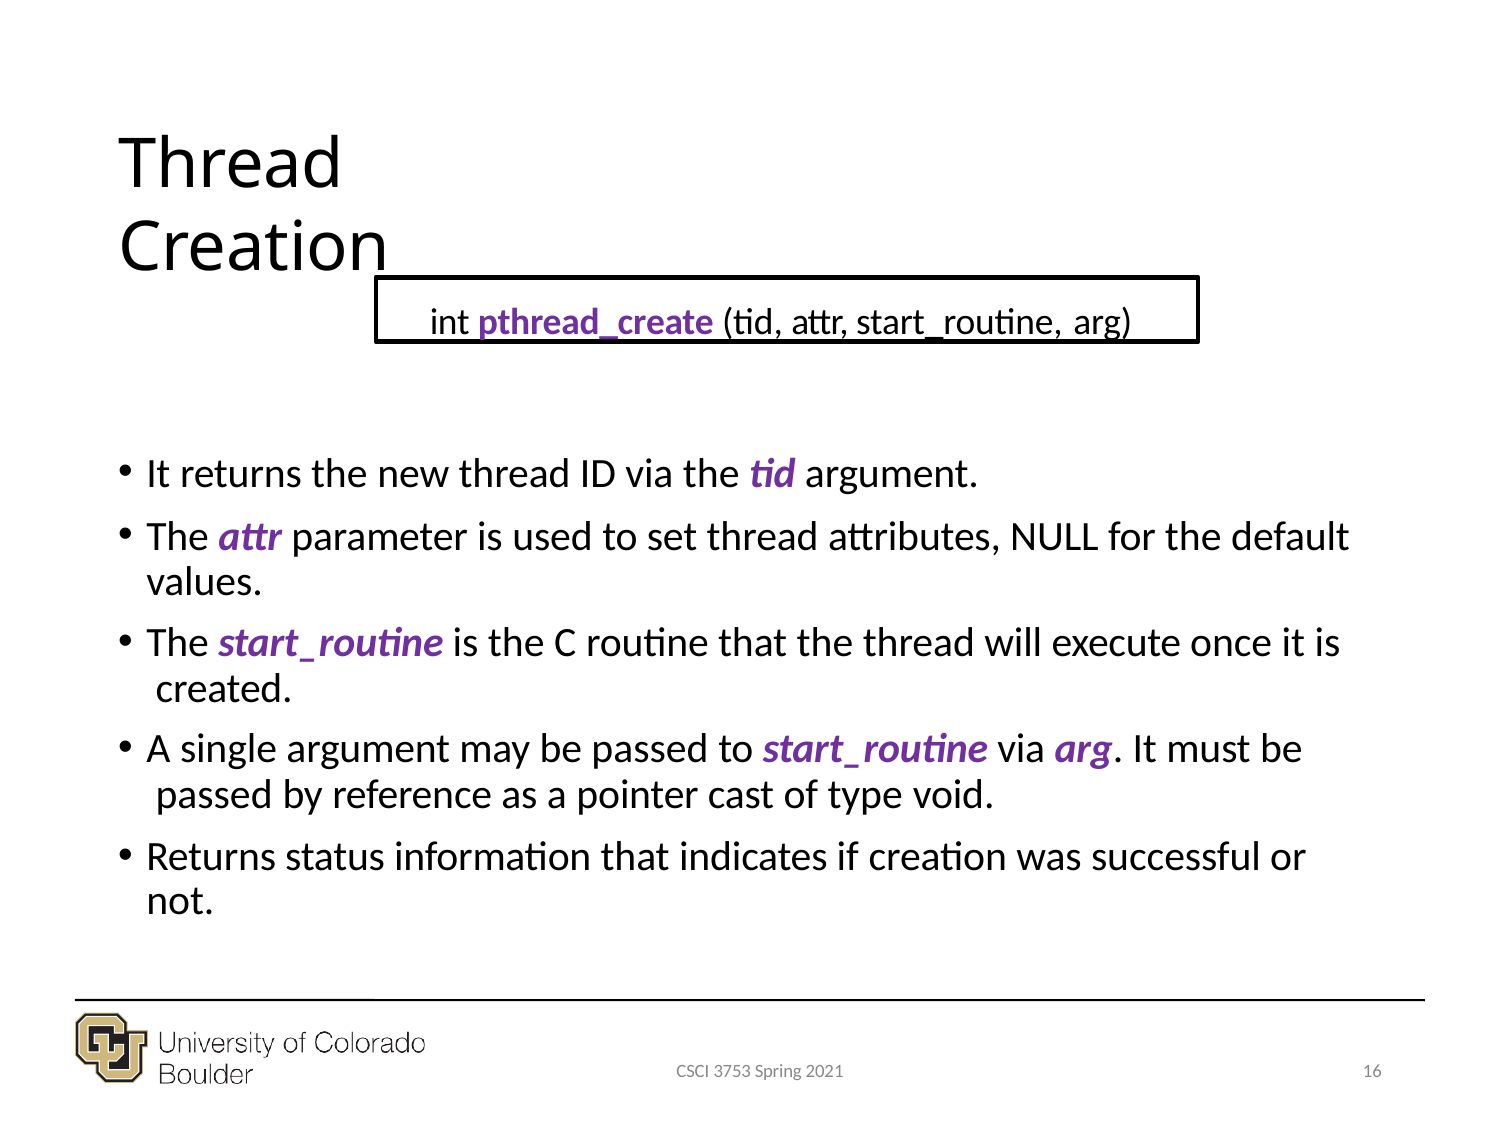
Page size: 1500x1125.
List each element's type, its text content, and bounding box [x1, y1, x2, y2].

title Thread Creation [116, 116, 564, 307]
text_box It returns the new thread ID via the tid argument. The attr parameter is used to set thread attributes, NULL for the default values. The start_routine is the C routine that the thread will execute once it is created. A single argument may be passed to start_routine via arg. It must be passed by reference as a pointer cast of type void. Returns status information that indicates if creation was successful or not. [115, 430, 1364, 923]
text_box int pthread_create (tid, attr, start_routine, arg) [376, 277, 1199, 342]
picture [159, 1031, 425, 1084]
footer CSCI 3753 Spring 2021 [674, 1058, 850, 1125]
slide_number 16 [1356, 1058, 1389, 1125]
